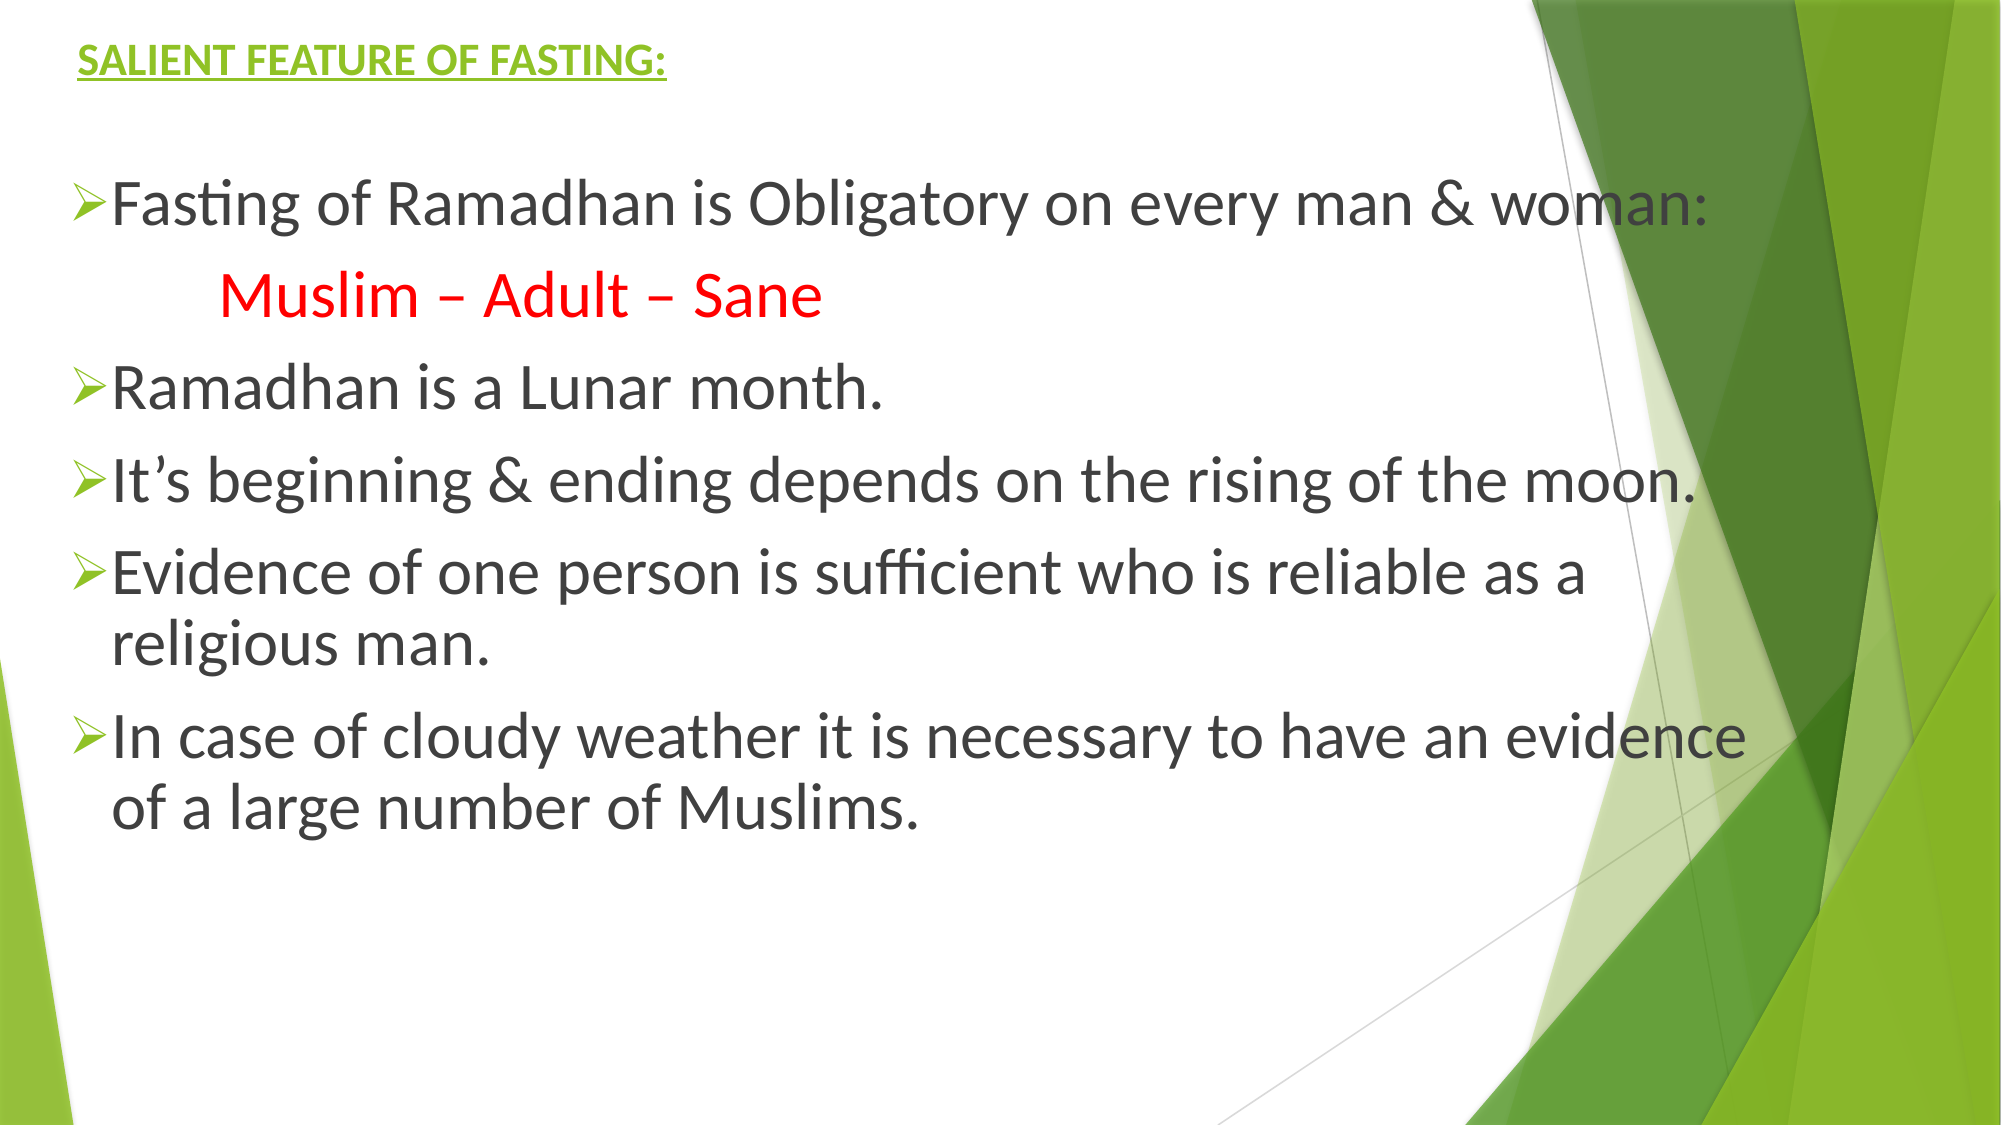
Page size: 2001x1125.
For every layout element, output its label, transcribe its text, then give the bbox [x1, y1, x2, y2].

title SALIENT FEATURE OF FASTING: [62, 32, 948, 142]
list Fasting of Ramadhan is Obligatory on every man & woman: Muslim – Adult – Sane Ramadhan is a Lunar month. It’s beginning & ending depends on the rising of the moon. Evidence of one person is sufficient who is reliable as a religious man. In case of cloudy weather it is necessary to have an evidence of a large number of Muslims. [53, 163, 1798, 1087]
